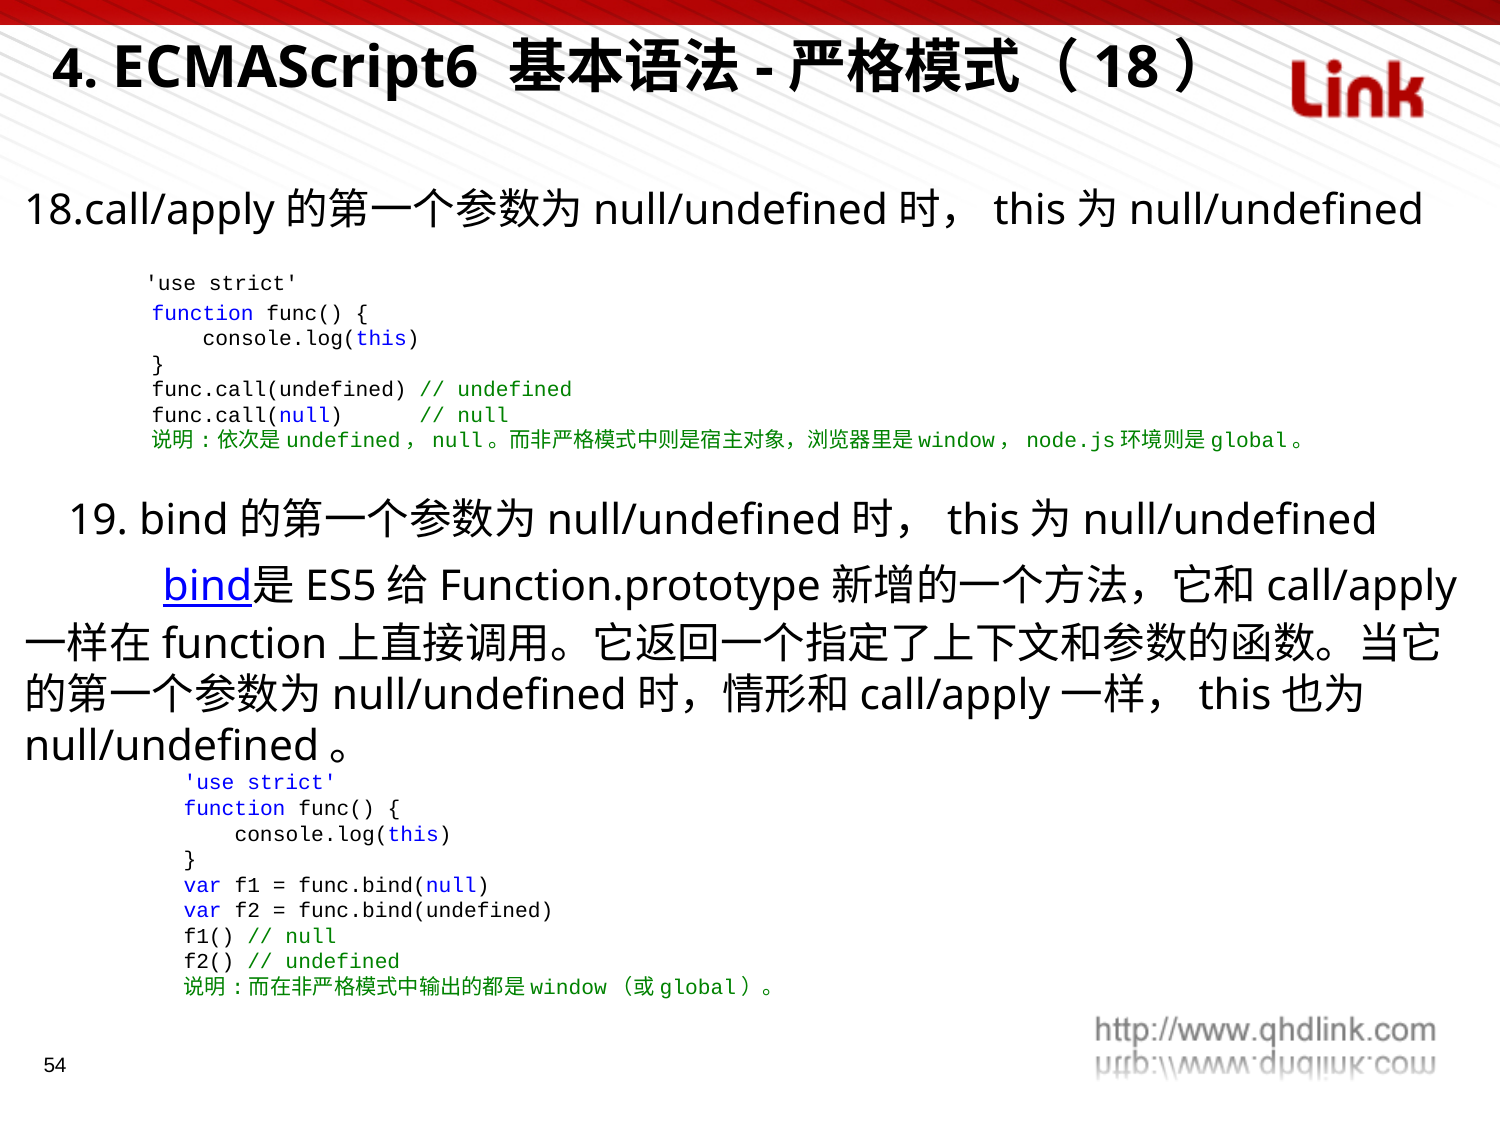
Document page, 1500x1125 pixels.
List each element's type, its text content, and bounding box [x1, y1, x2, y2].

title 4. ECMAScript6 基本语法-严格模式（18） [51, 36, 1478, 144]
list 18.call/apply的第一个参数为null/undefined时，this为null/undefined 'use strict' function func() { console.log(this) } func.call(undefined) // undefined func.call(null) // null 说明:依次是undefined，null。而非严格模式中则是宿主对象，浏览器里是window，node.js环境则是global。 19. bind的第一个参数为null/undefined时，this为null/undefined bind是ES5给Function.prototype新增的一个方法，它和call/apply一样在function上直接调用。它返回一个指定了上下文和参数的函数。当它的第一个参数为null/undefined时，情形和call/apply一样，this也为null/undefined。 'use strict' function func() { console.log(this) } var f1 = func.bind(null) var f2 = func.bind(undefined) f1() // null f2() // undefined 说明:而在非严格模式中输出的都是window（或global）。 [23, 130, 1477, 1125]
picture [0, 0, 1500, 1125]
